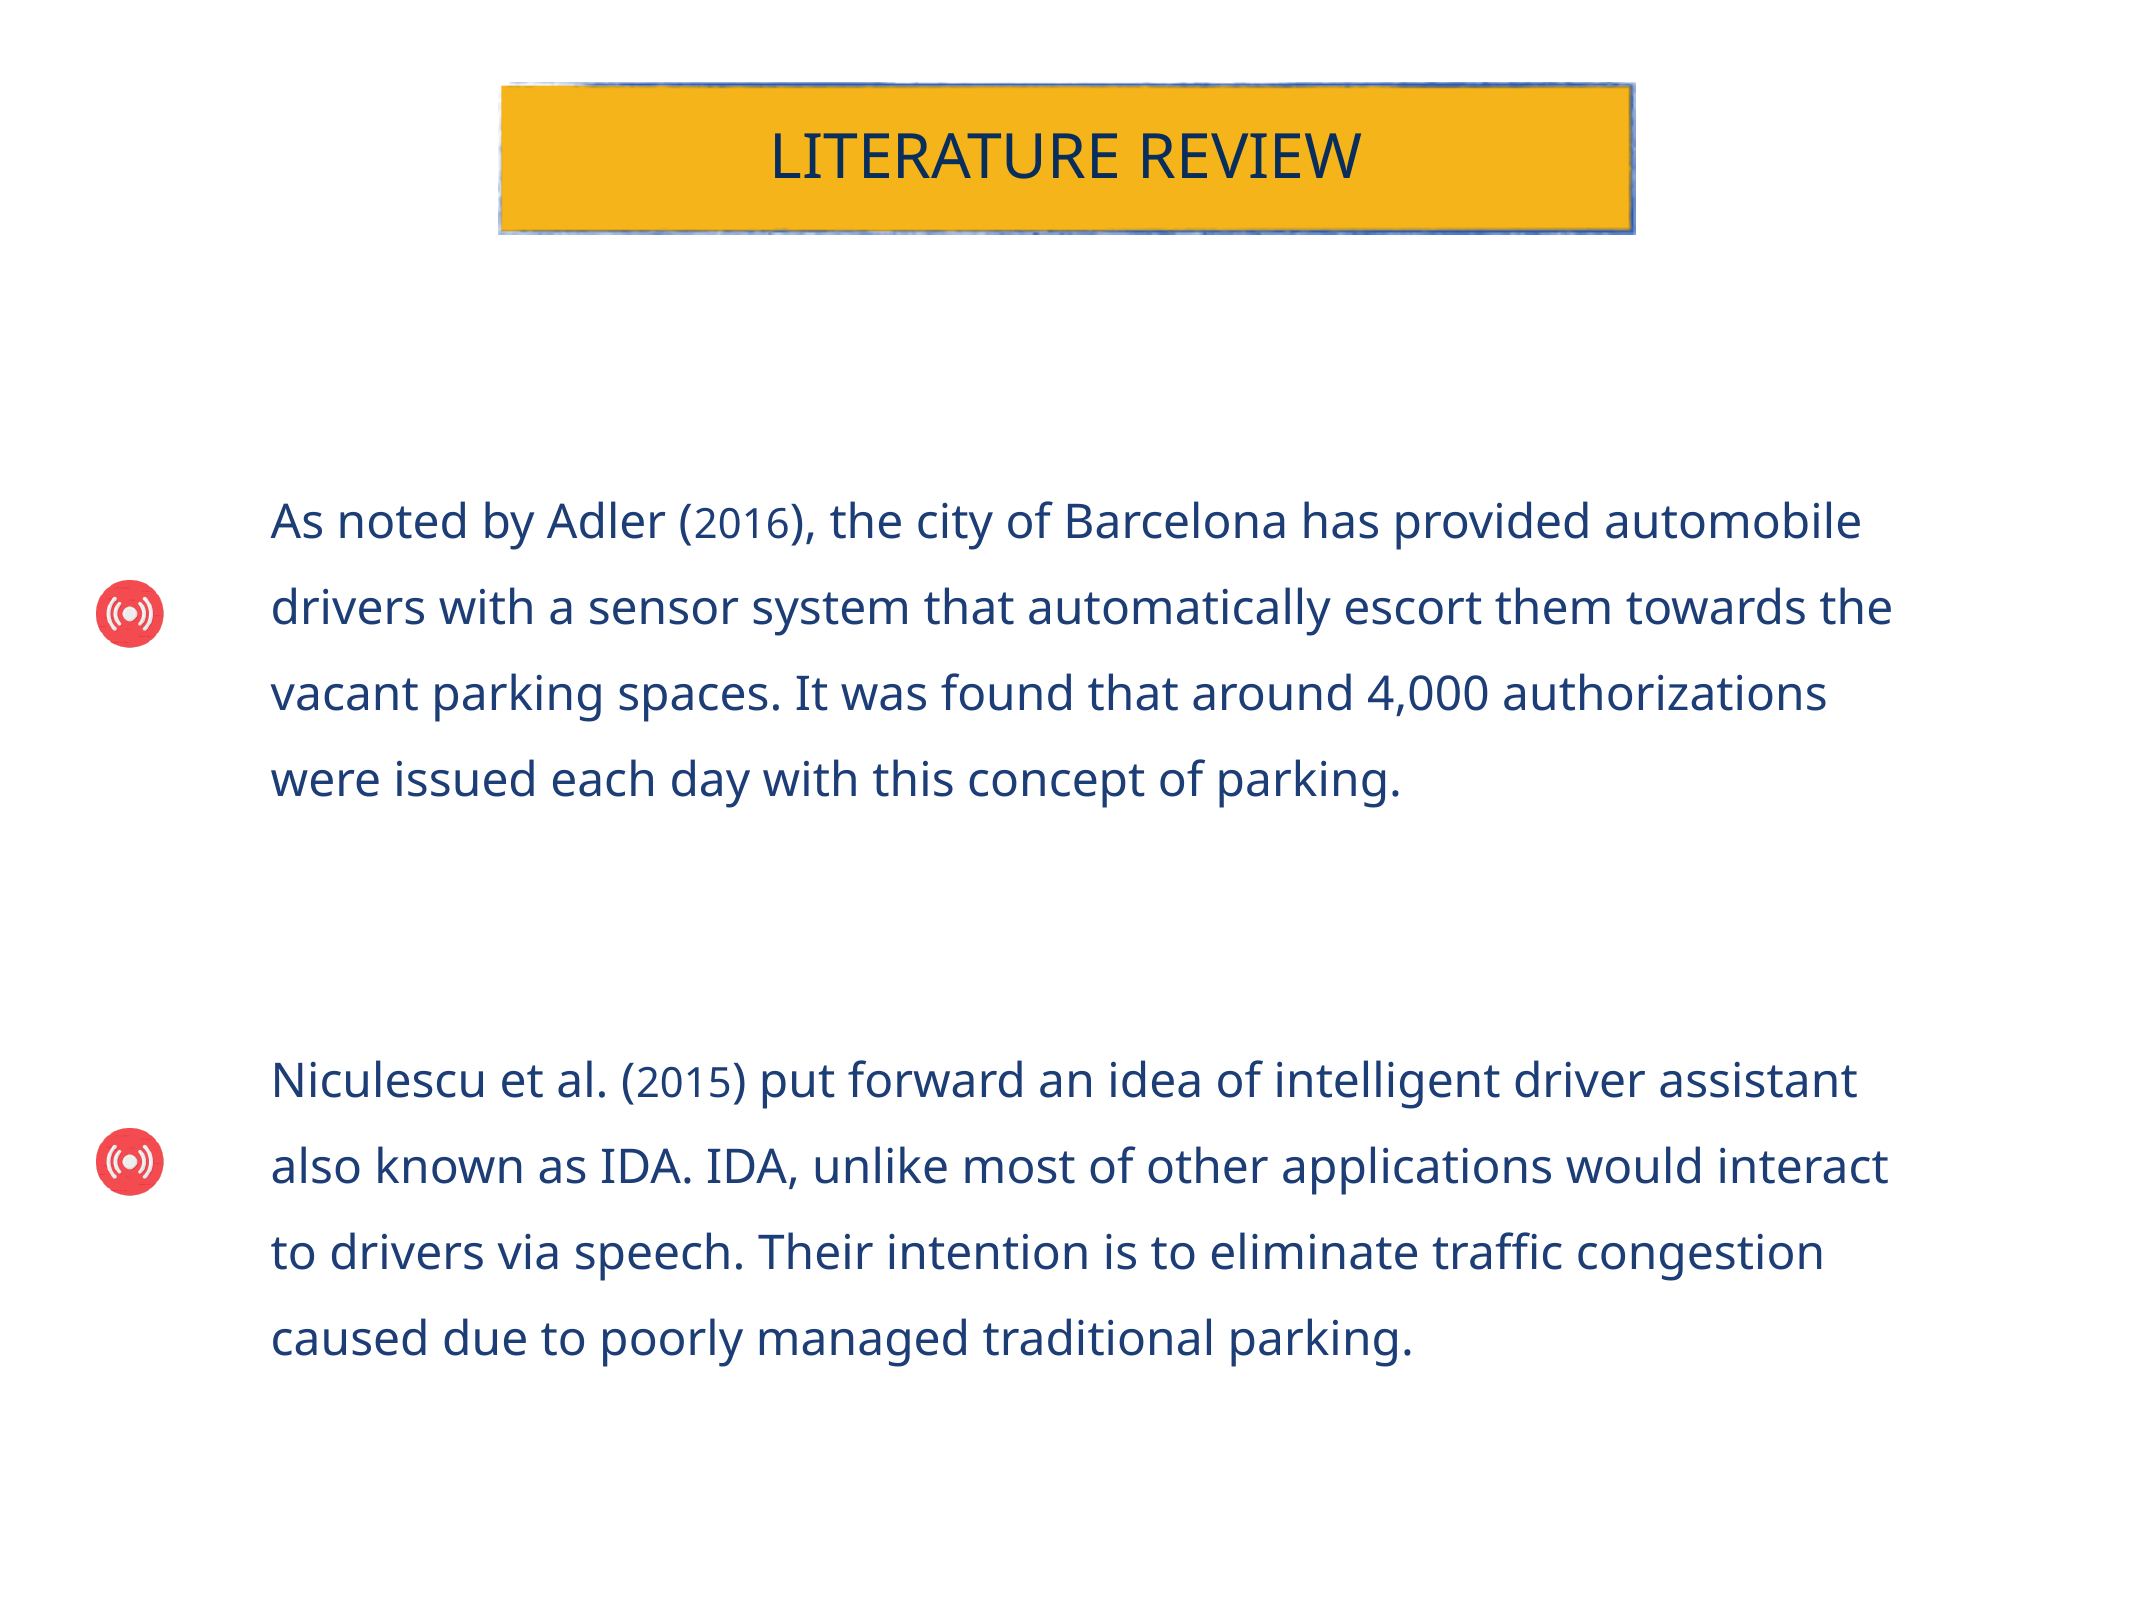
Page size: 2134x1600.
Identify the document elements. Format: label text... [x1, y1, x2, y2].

picture [95, 1127, 165, 1196]
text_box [497, 82, 1636, 235]
text_box As noted by Adler (2016), the city of Barcelona has provided automobile drivers with a sensor system that automatically escort them towards the vacant parking spaces. It was found that around 4,000 authorizations were issued each day with this concept of parking. [262, 453, 1951, 815]
picture [95, 578, 165, 648]
text_box Niculescu et al. (2015) put forward an idea of intelligent driver assistant also known as IDA. IDA, unlike most of other applications would interact to drivers via speech. Their intention is to eliminate traffic congestion caused due to poorly managed traditional parking. [262, 1012, 1951, 1374]
